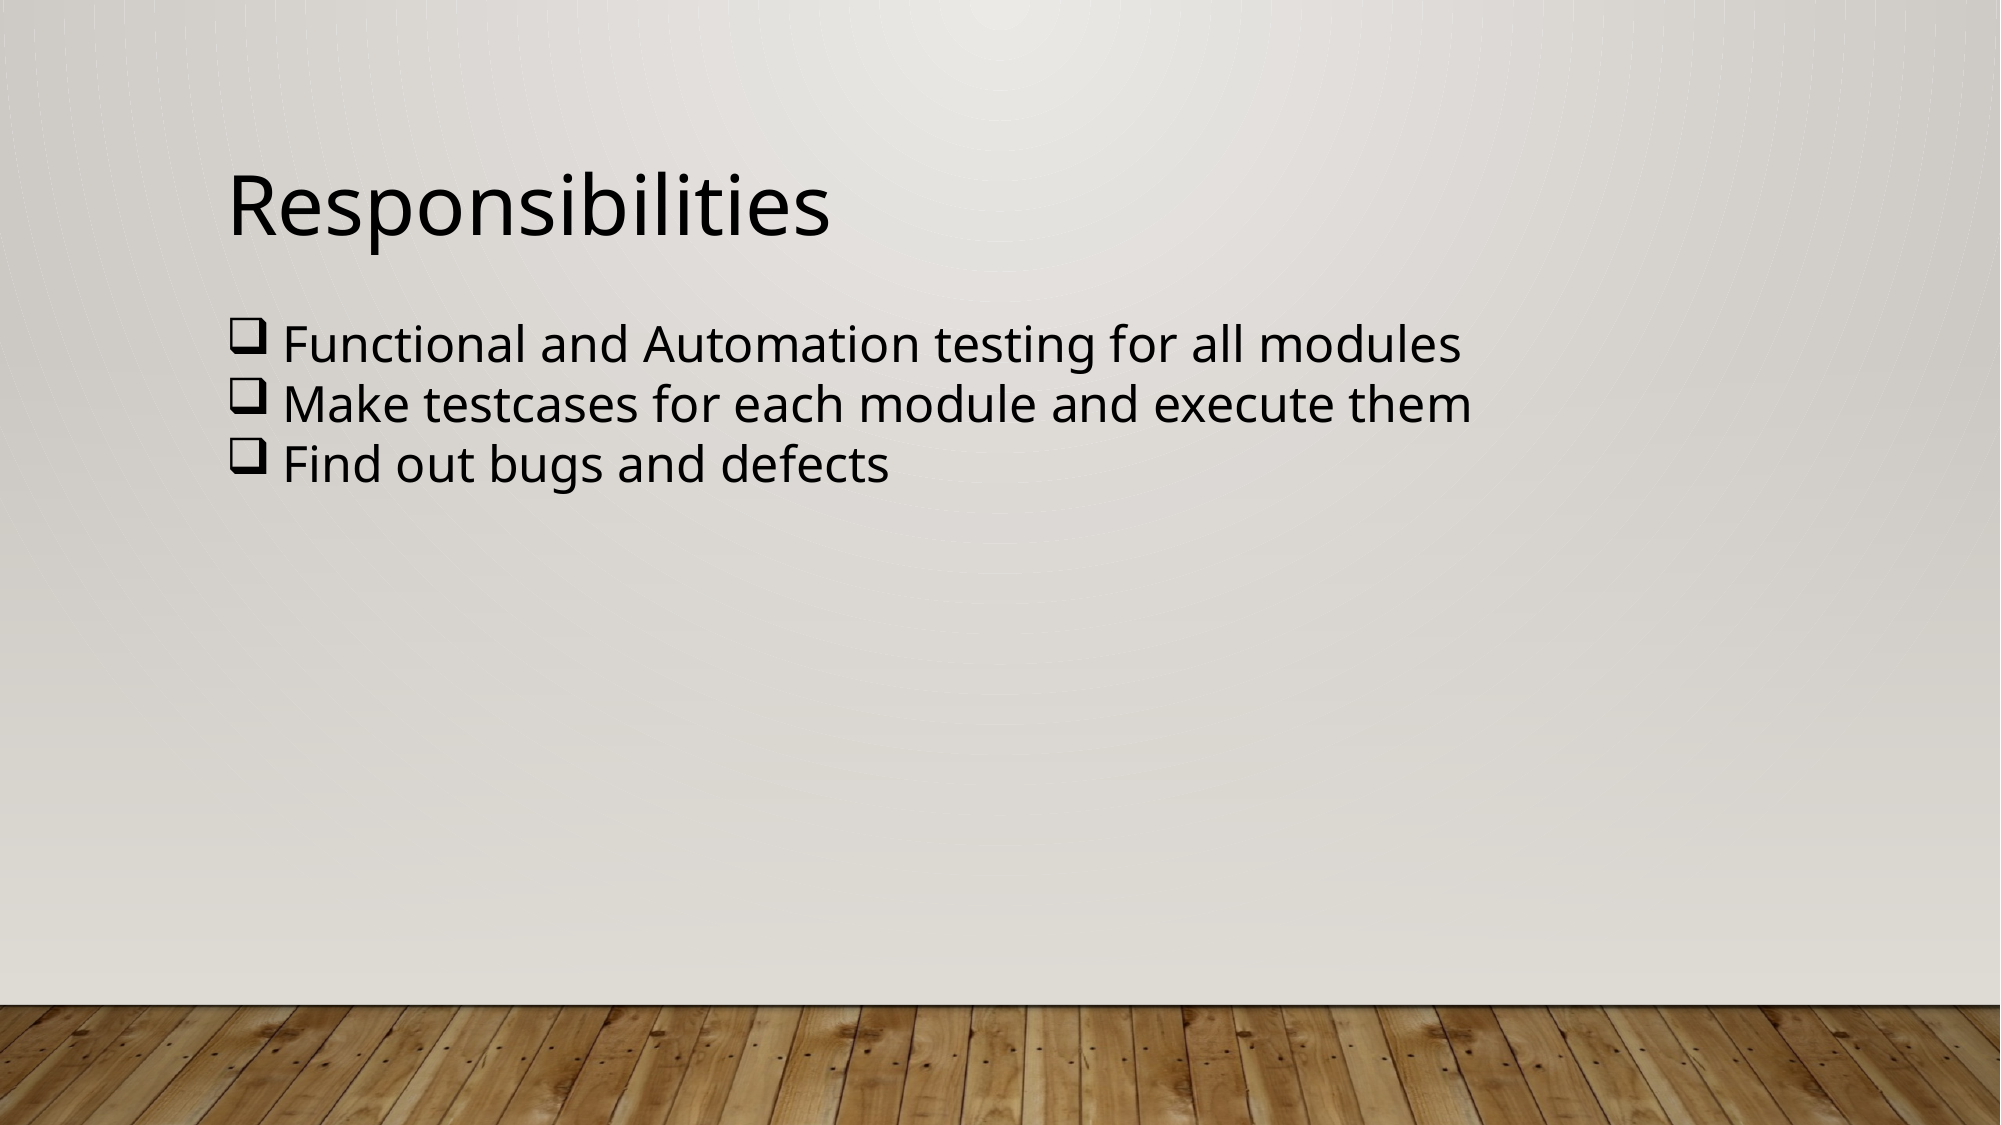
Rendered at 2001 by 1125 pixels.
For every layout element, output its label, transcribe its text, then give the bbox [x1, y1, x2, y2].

picture [0, 1005, 2000, 1125]
text_box Responsibilities Functional and Automation testing for all modules Make testcases for each module and execute them Find out bugs and defects [211, 145, 1731, 560]
